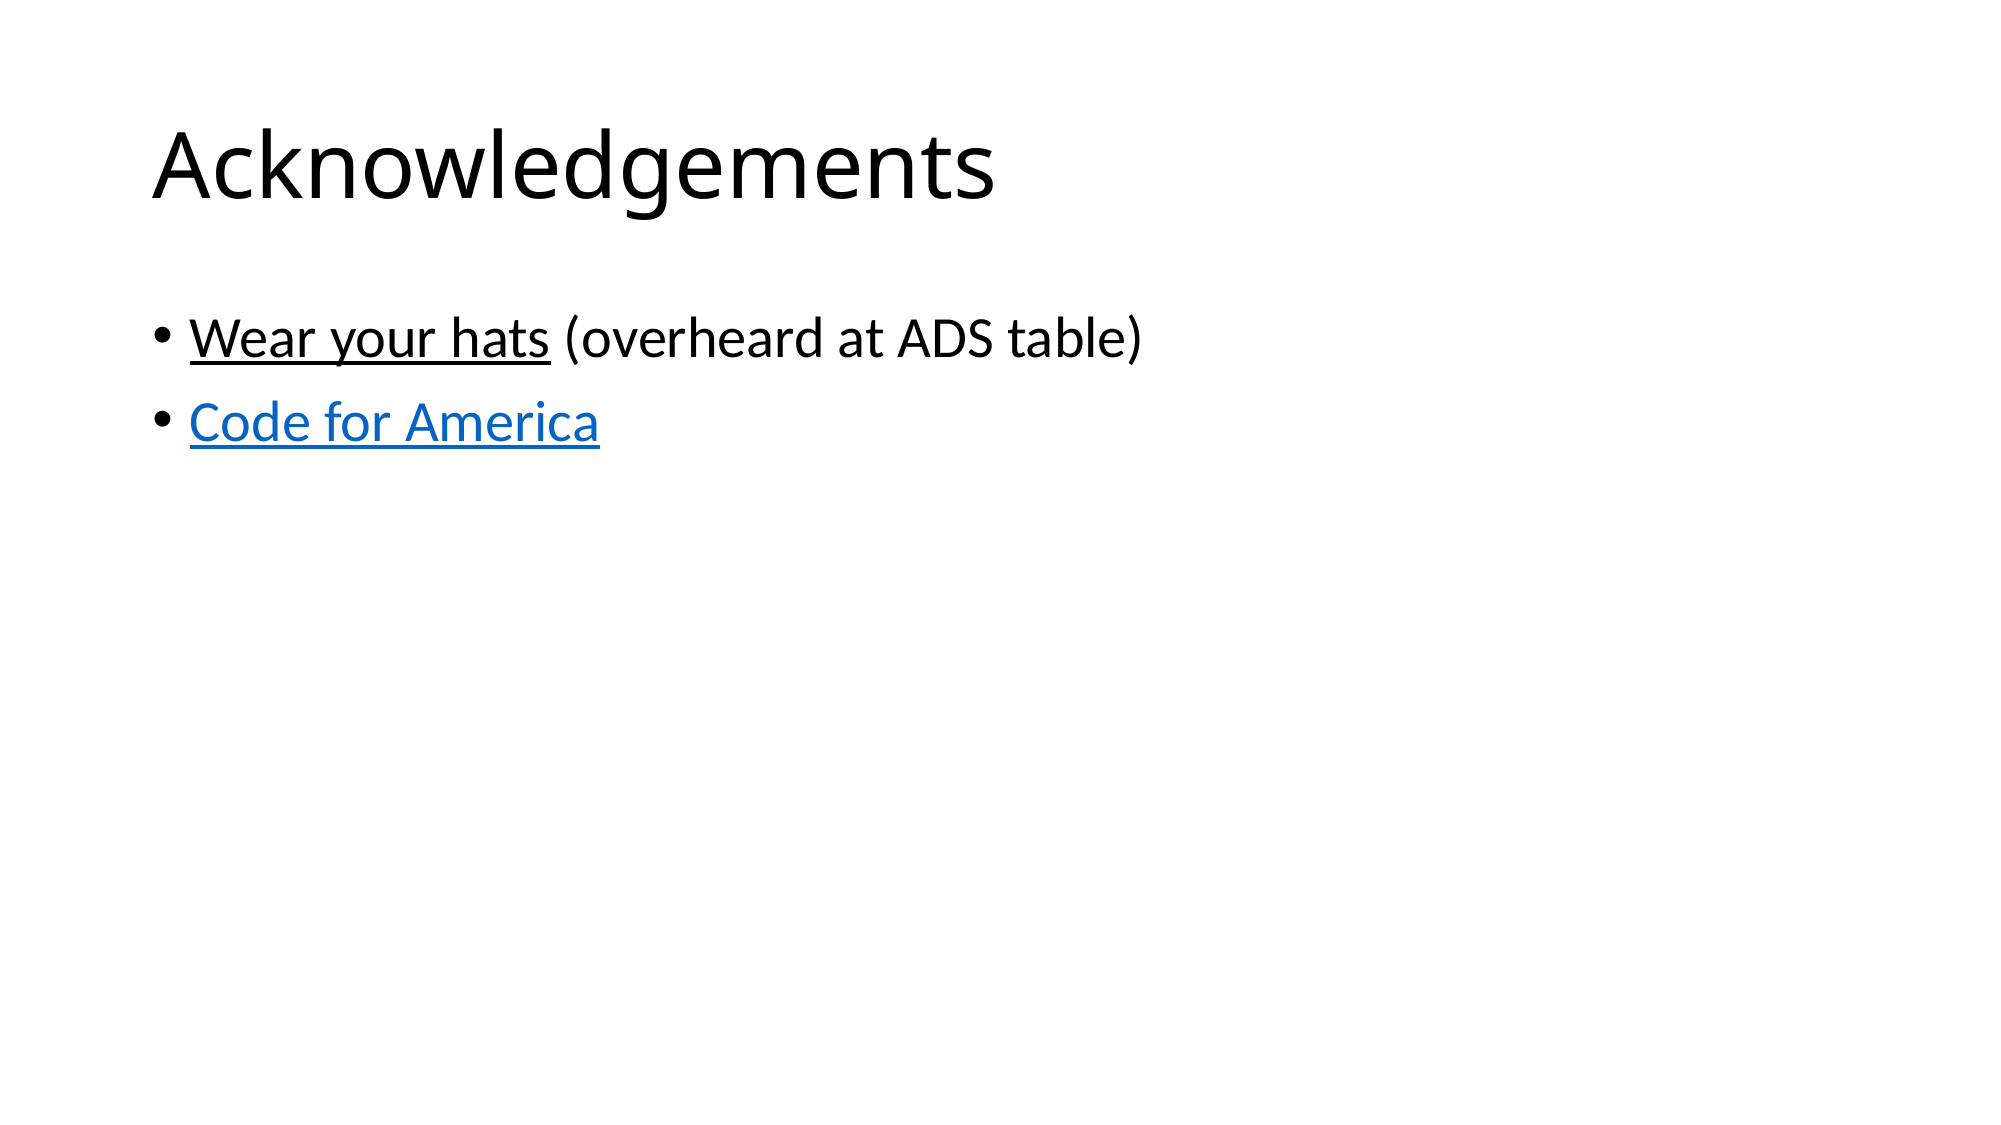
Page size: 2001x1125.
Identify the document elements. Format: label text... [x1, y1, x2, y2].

title Acknowledgements [137, 59, 1863, 278]
list Wear your hats (overheard at ADS table) Code for America [137, 299, 1863, 1014]
